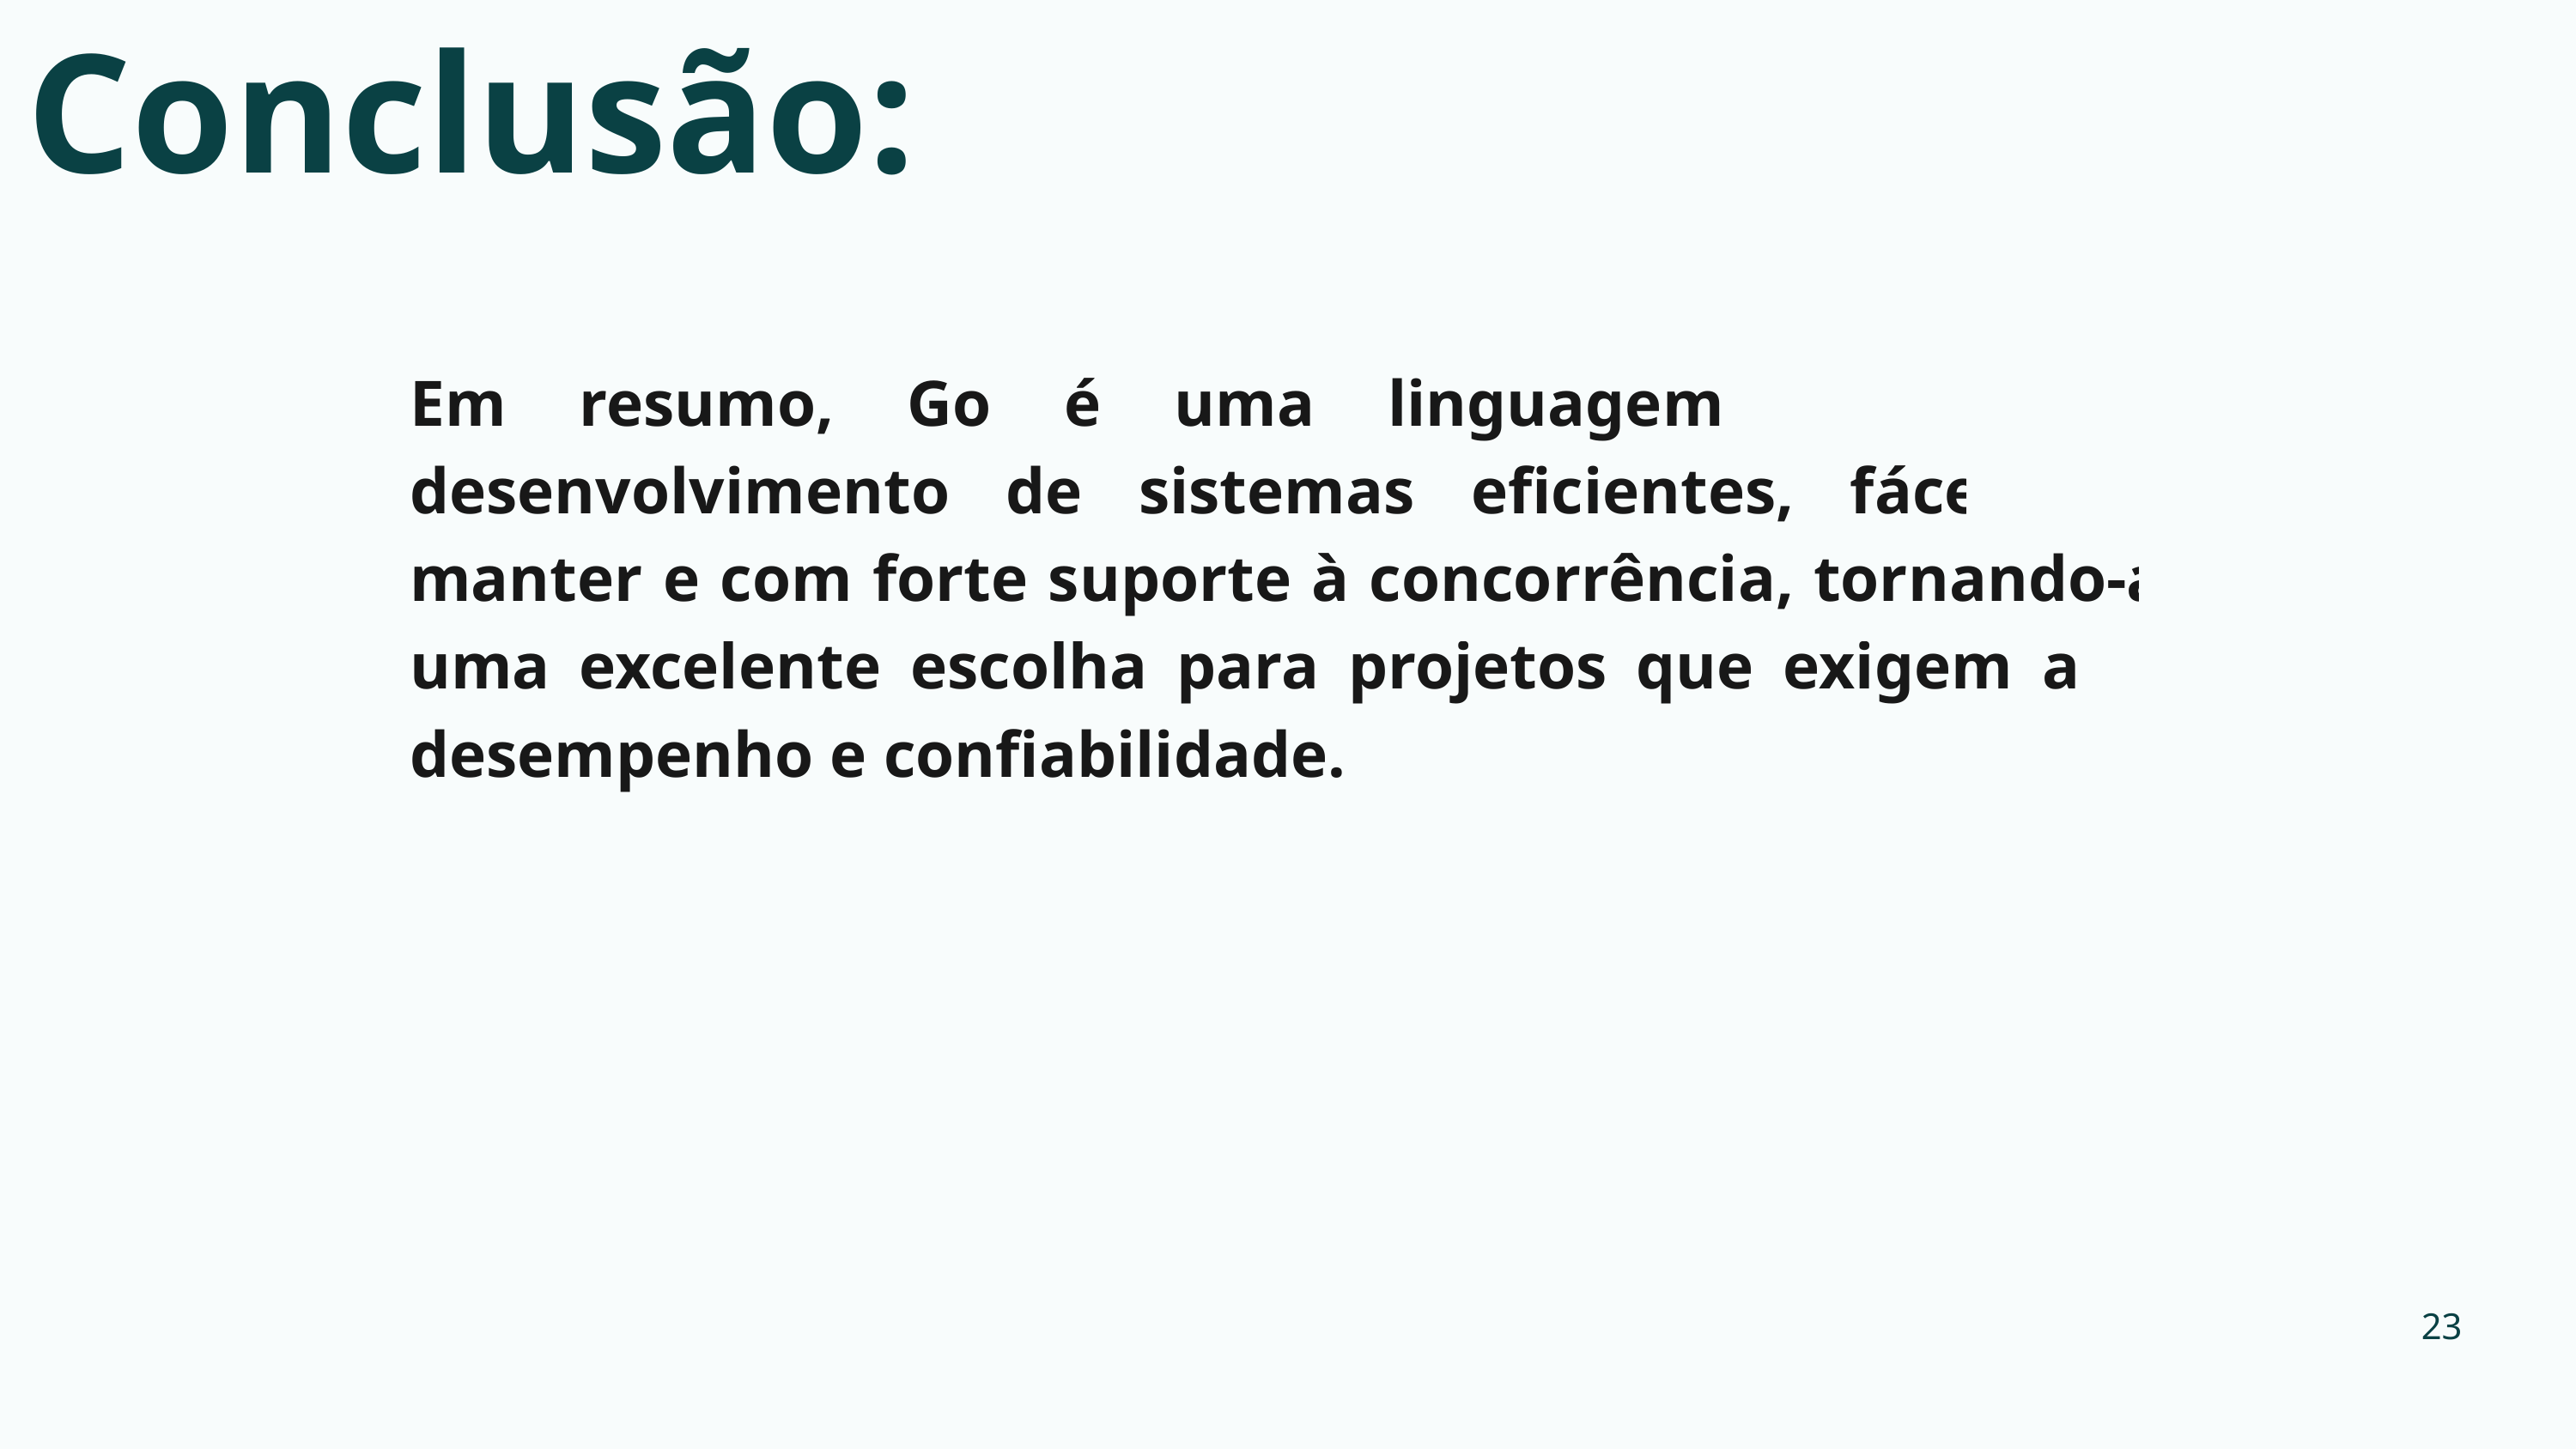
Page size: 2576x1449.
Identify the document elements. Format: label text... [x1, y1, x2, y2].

text_box Conclusão: [0, 0, 944, 178]
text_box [0, 179, 2576, 1449]
